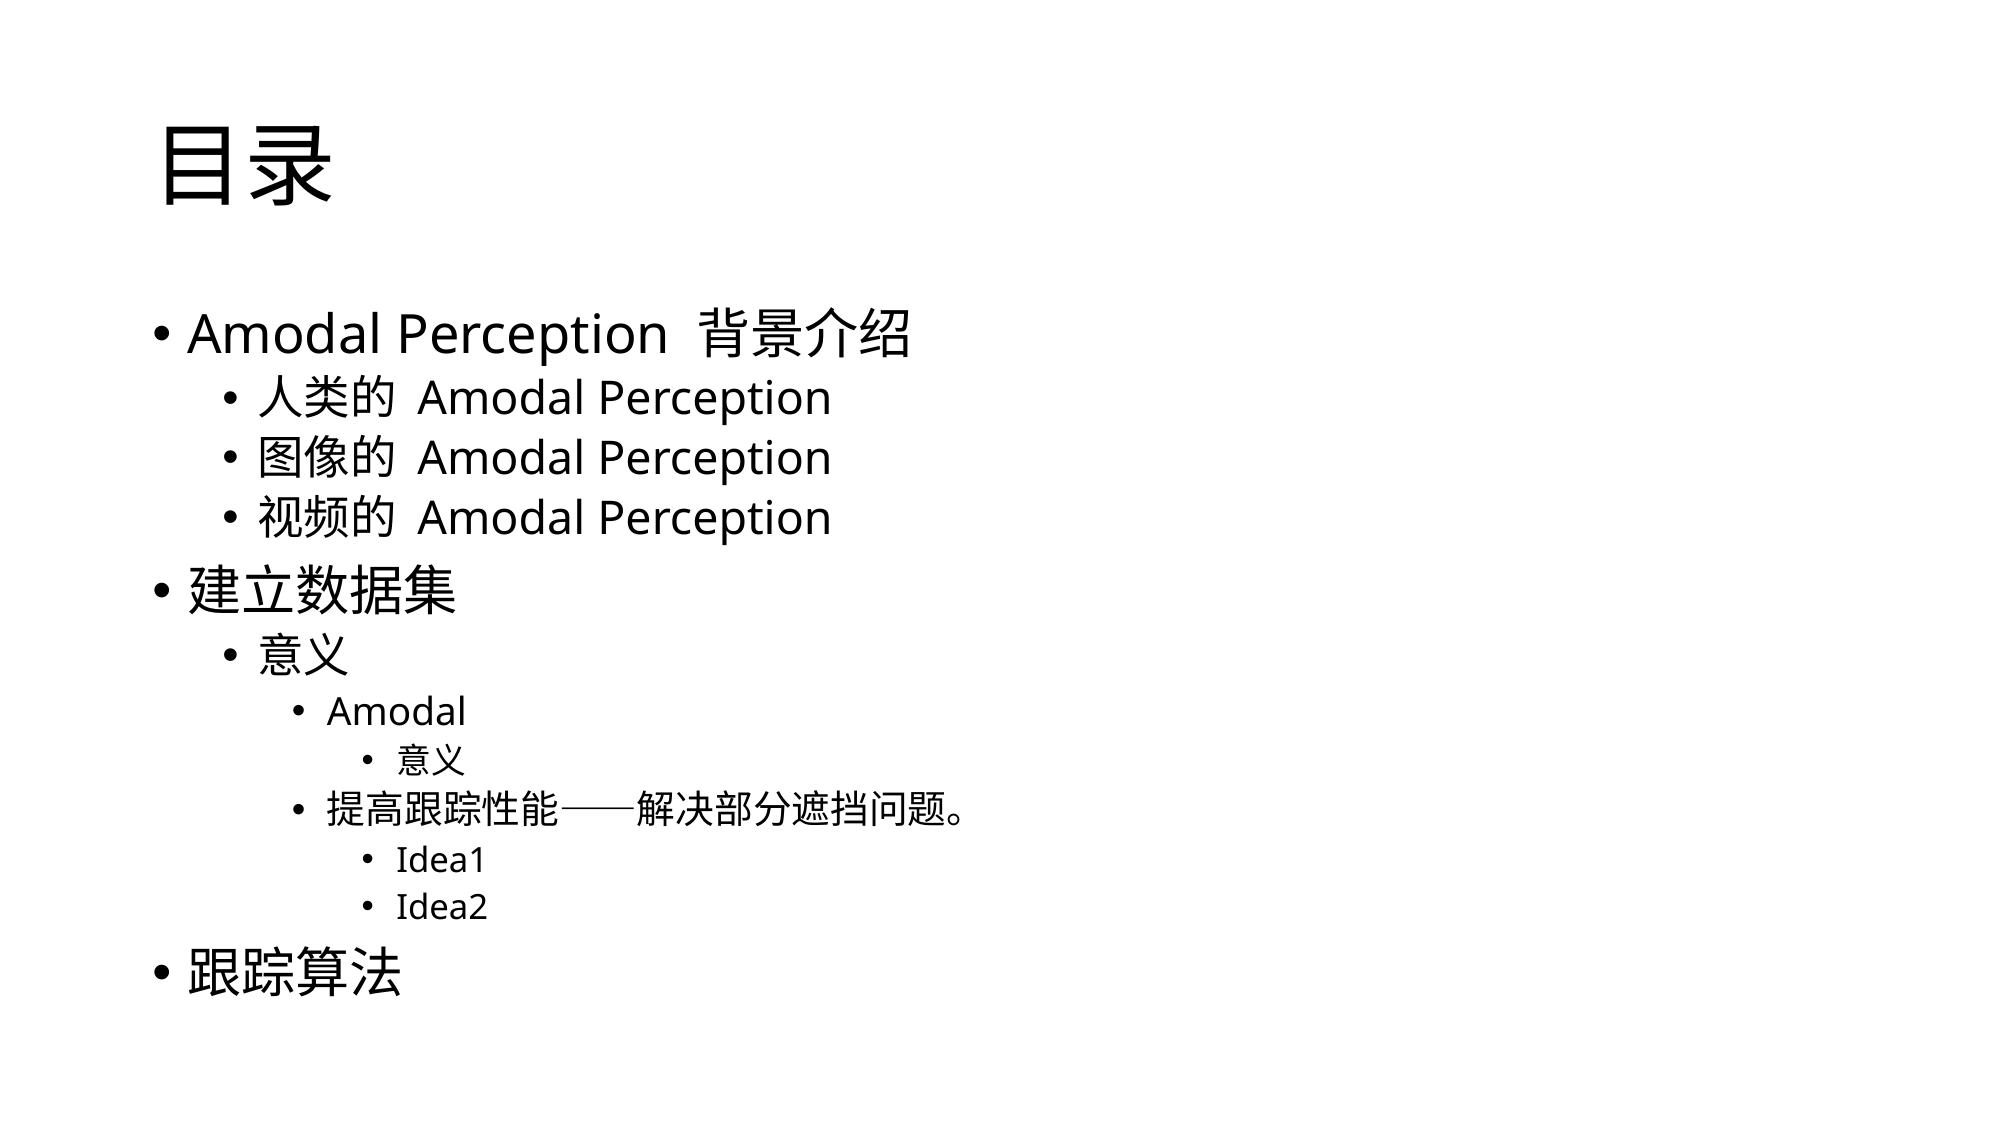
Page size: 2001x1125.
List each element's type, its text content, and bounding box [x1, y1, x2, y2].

list Amodal Perception 背景介绍 人类的 Amodal Perception 图像的 Amodal Perception 视频的 Amodal Perception 建立数据集 意义 Amodal 意义 提高跟踪性能——解决部分遮挡问题。 Idea1 Idea2 跟踪算法 [137, 299, 1863, 1014]
title 目录 [137, 59, 1863, 278]
